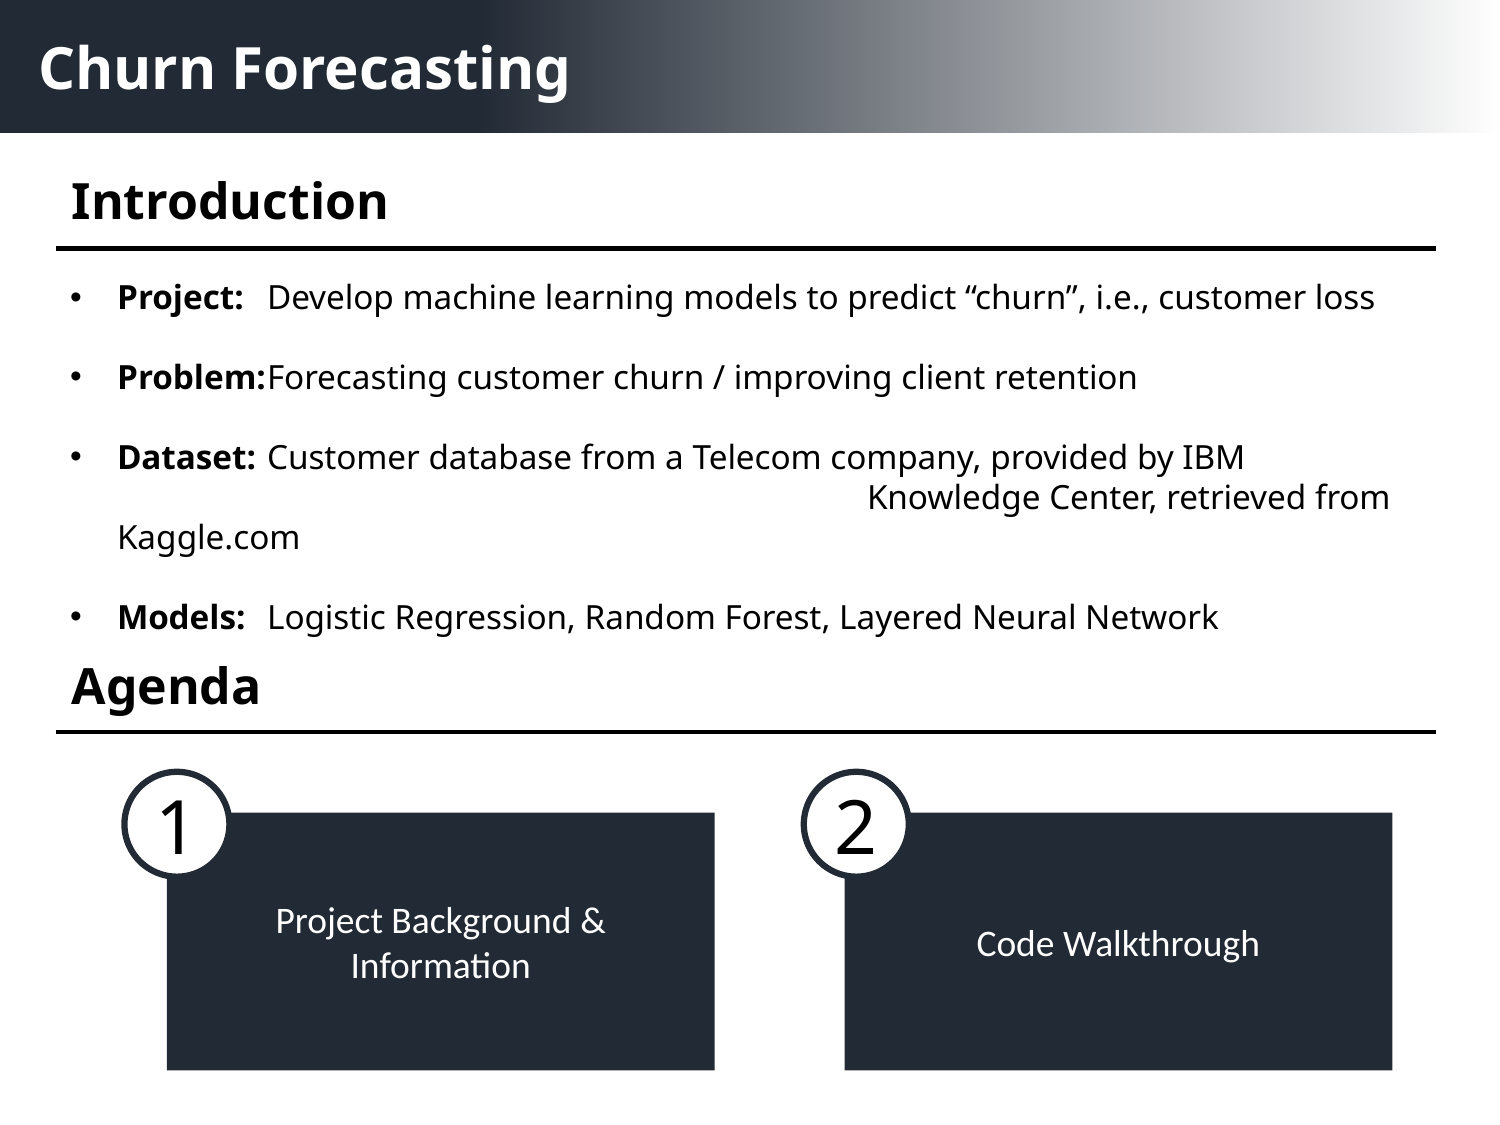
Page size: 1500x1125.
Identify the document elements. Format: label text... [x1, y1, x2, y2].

text_box Project: Develop machine learning models to predict “churn”, i.e., customer loss Problem: Forecasting customer churn / improving client retention Dataset: Customer database from a Telecom company, provided by IBM Knowledge Center, retrieved from Kaggle.com Models: Logistic Regression, Random Forest, Layered Neural Network [54, 268, 1446, 650]
text_box Introduction [56, 162, 847, 246]
text_box Churn Forecasting [22, 16, 1095, 117]
text_box 2 [802, 770, 910, 878]
text_box [0, 0, 1500, 133]
text_box Code Walkthrough [844, 812, 1393, 1071]
text_box 1 [123, 770, 231, 878]
text_box Agenda [56, 646, 847, 730]
text_box Project Background & Information [166, 812, 716, 1071]
